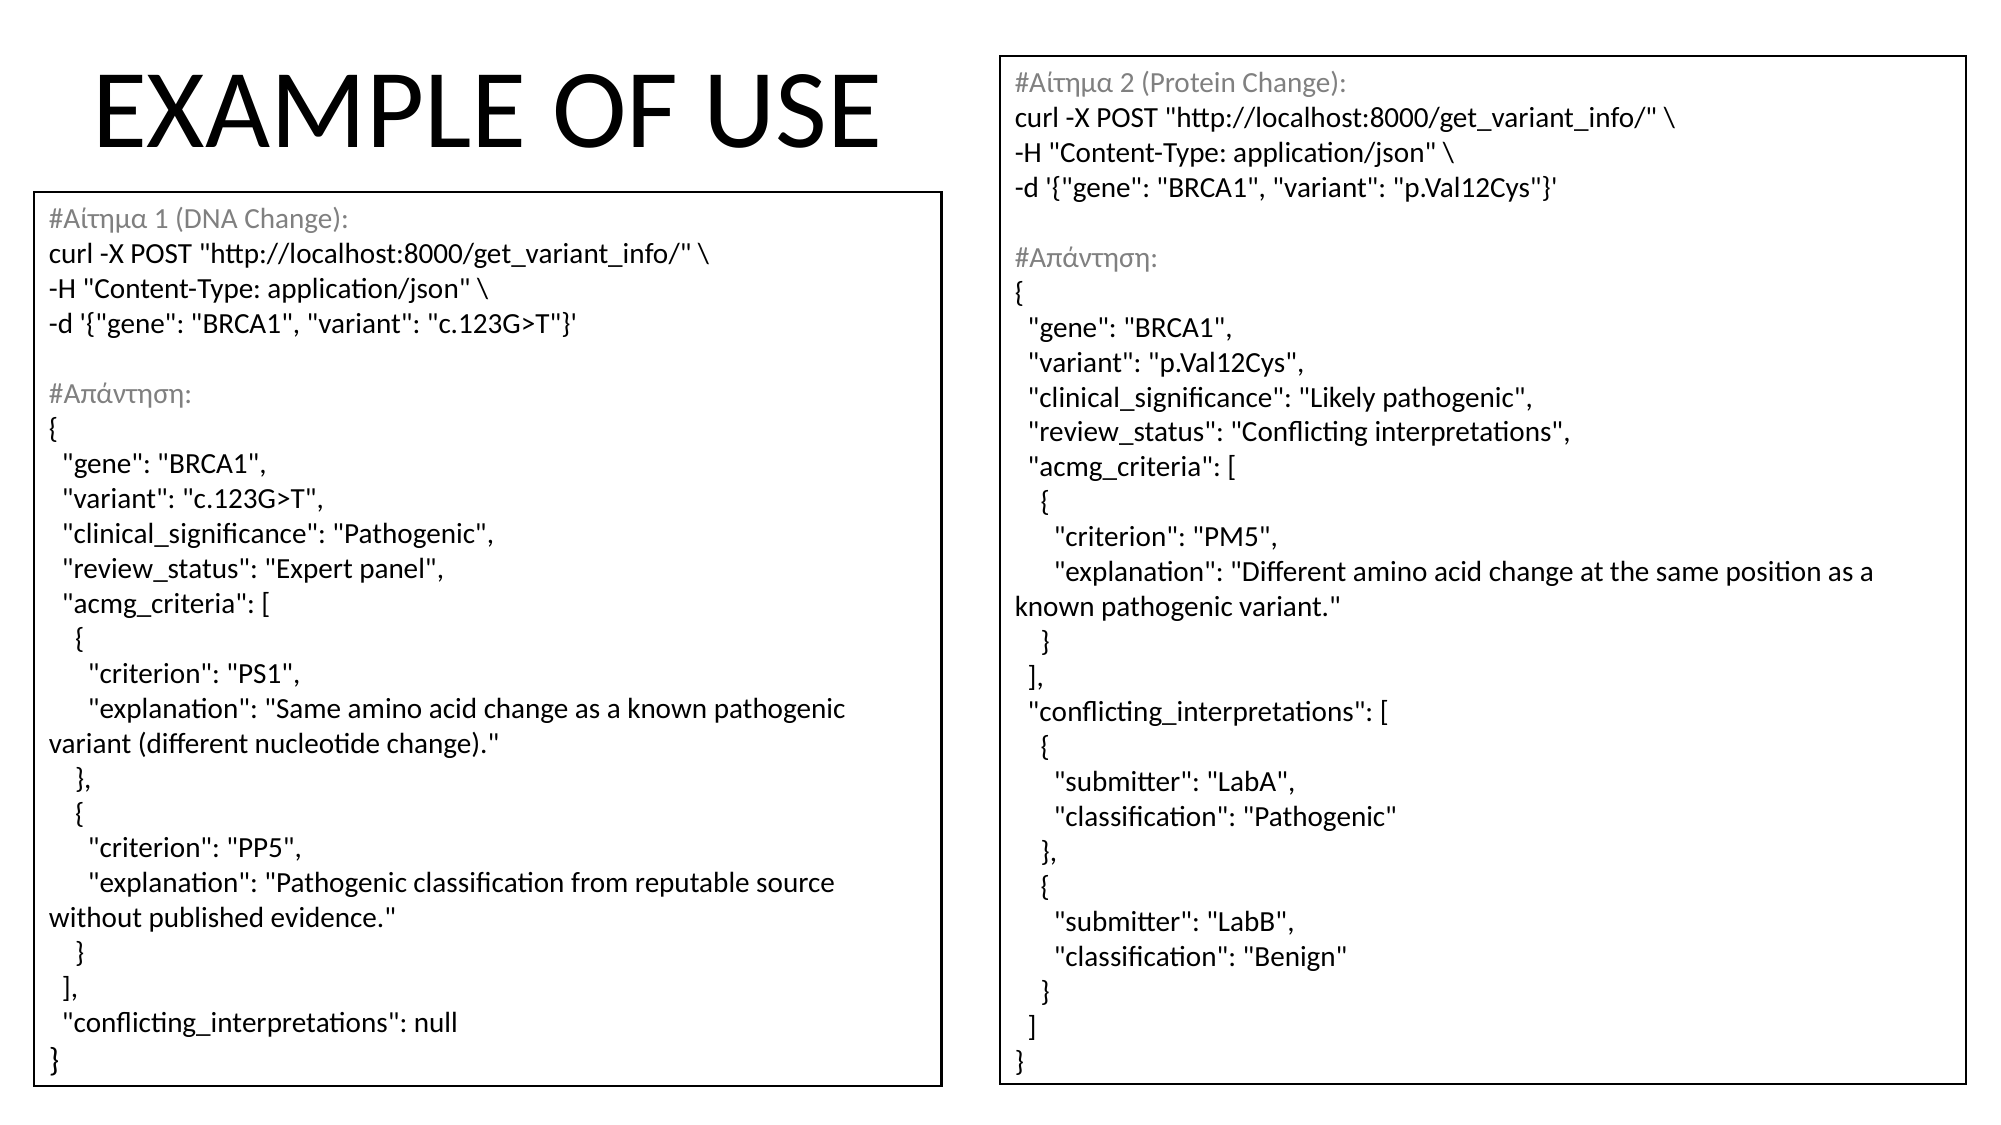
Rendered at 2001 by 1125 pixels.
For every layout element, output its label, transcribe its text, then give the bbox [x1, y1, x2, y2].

text_box #Αίτημα 2 (Protein Change): curl -X POST "http://localhost:8000/get_variant_info/" \ -H "Content-Type: application/json" \ -d '{"gene": "BRCA1", "variant": "p.Val12Cys"}' #Απάντηση: { "gene": "BRCA1", "variant": "p.Val12Cys", "clinical_significance": "Likely pathogenic", "review_status": "Conflicting interpretations", "acmg_criteria": [ { "criterion": "PM5", "explanation": "Different amino acid change at the same position as a known pathogenic variant." } ], "conflicting_interpretations": [ { "submitter": "LabA", "classification": "Pathogenic" }, { "submitter": "LabB", "classification": "Benign" } ] } [999, 55, 1967, 1085]
text_box #Αίτημα 1 (DNA Change): curl -X POST "http://localhost:8000/get_variant_info/" \ -H "Content-Type: application/json" \ -d '{"gene": "BRCA1", "variant": "c.123G>T"}' #Απάντηση: { "gene": "BRCA1", "variant": "c.123G>T", "clinical_significance": "Pathogenic", "review_status": "Expert panel", "acmg_criteria": [ { "criterion": "PS1", "explanation": "Same amino acid change as a known pathogenic variant (different nucleotide change)." }, { "criterion": "PP5", "explanation": "Pathogenic classification from reputable source without published evidence." } ], "conflicting_interpretations": null } [33, 191, 943, 1087]
text_box EXAMPLE OF USE [77, 27, 899, 178]
